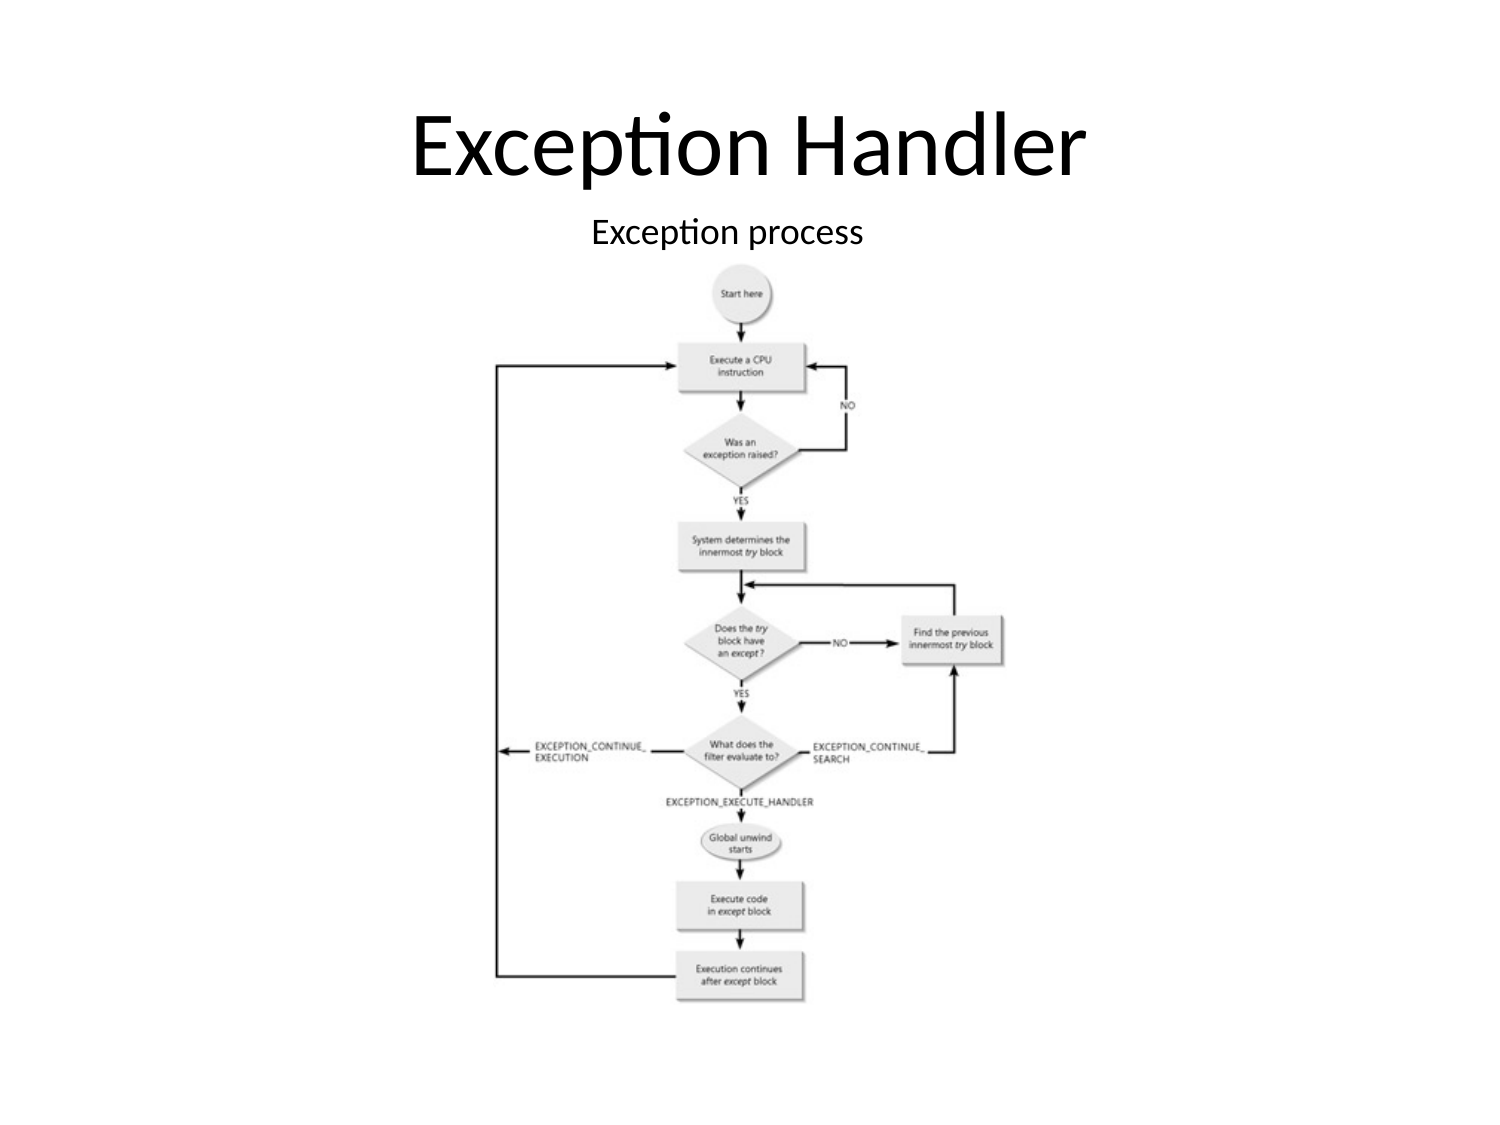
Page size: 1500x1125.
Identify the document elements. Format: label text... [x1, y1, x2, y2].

text_box Exception process [576, 199, 880, 260]
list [492, 262, 1008, 1006]
title Exception Handler [75, 45, 1425, 233]
